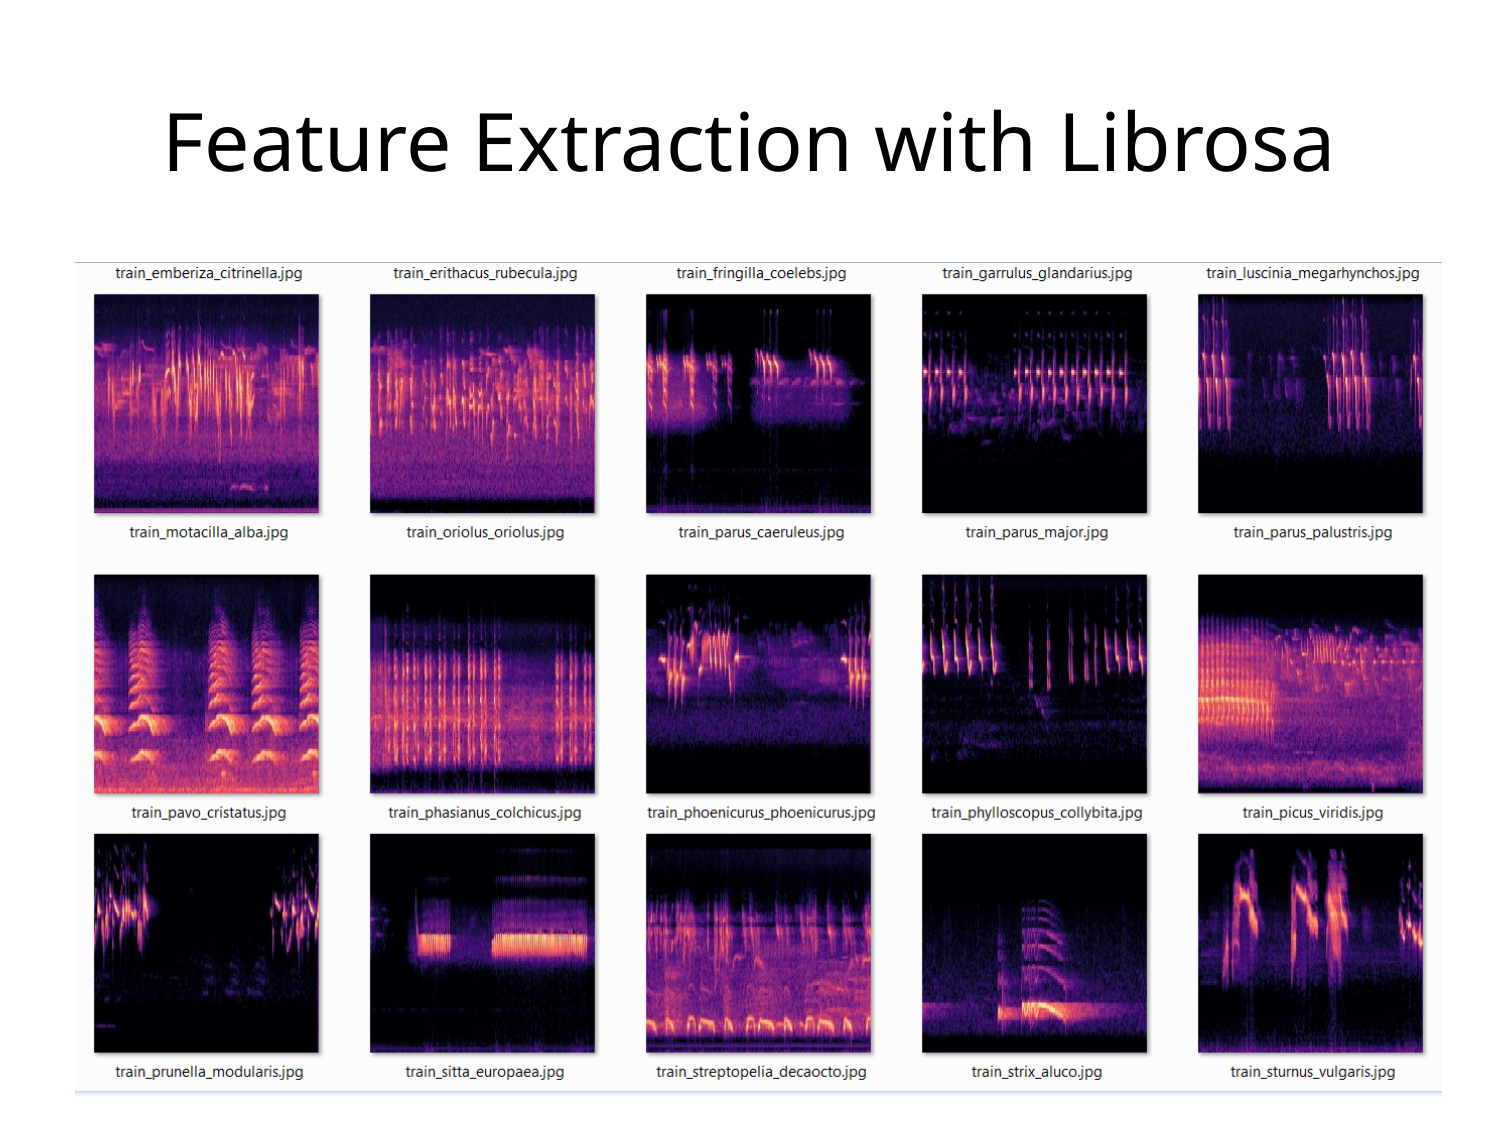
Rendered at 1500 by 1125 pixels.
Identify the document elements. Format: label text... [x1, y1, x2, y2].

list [74, 262, 1442, 1096]
title Feature Extraction with Librosa [75, 45, 1425, 233]
